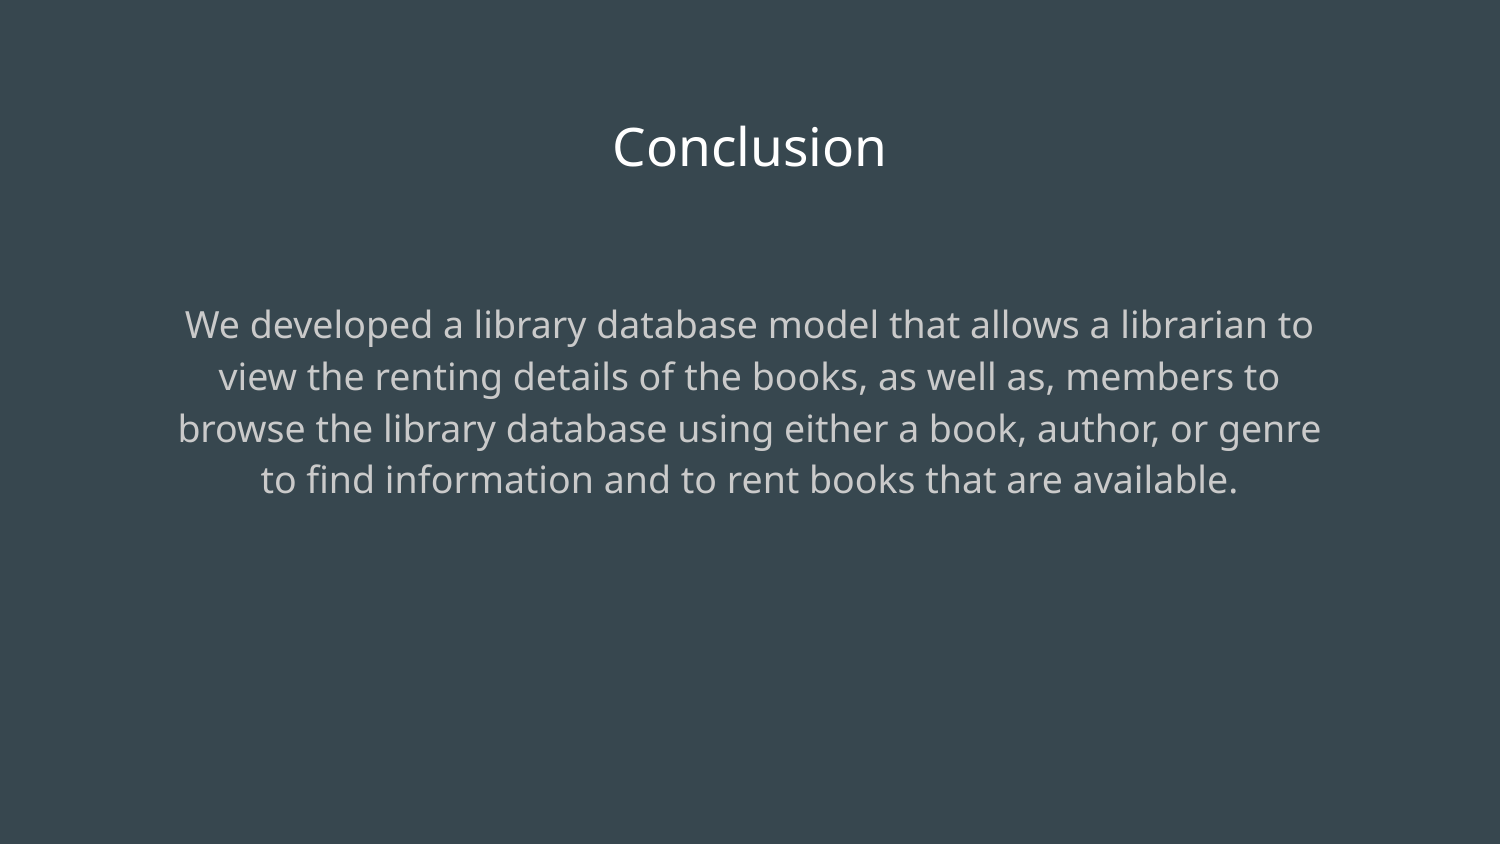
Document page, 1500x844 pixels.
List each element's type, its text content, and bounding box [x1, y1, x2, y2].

list We developed a library database model that allows a librarian to view the renting details of the books, as well as, members to browse the library database using either a book, author, or genre to find information and to rent books that are available. [158, 279, 1342, 565]
title Conclusion [511, 97, 989, 192]
